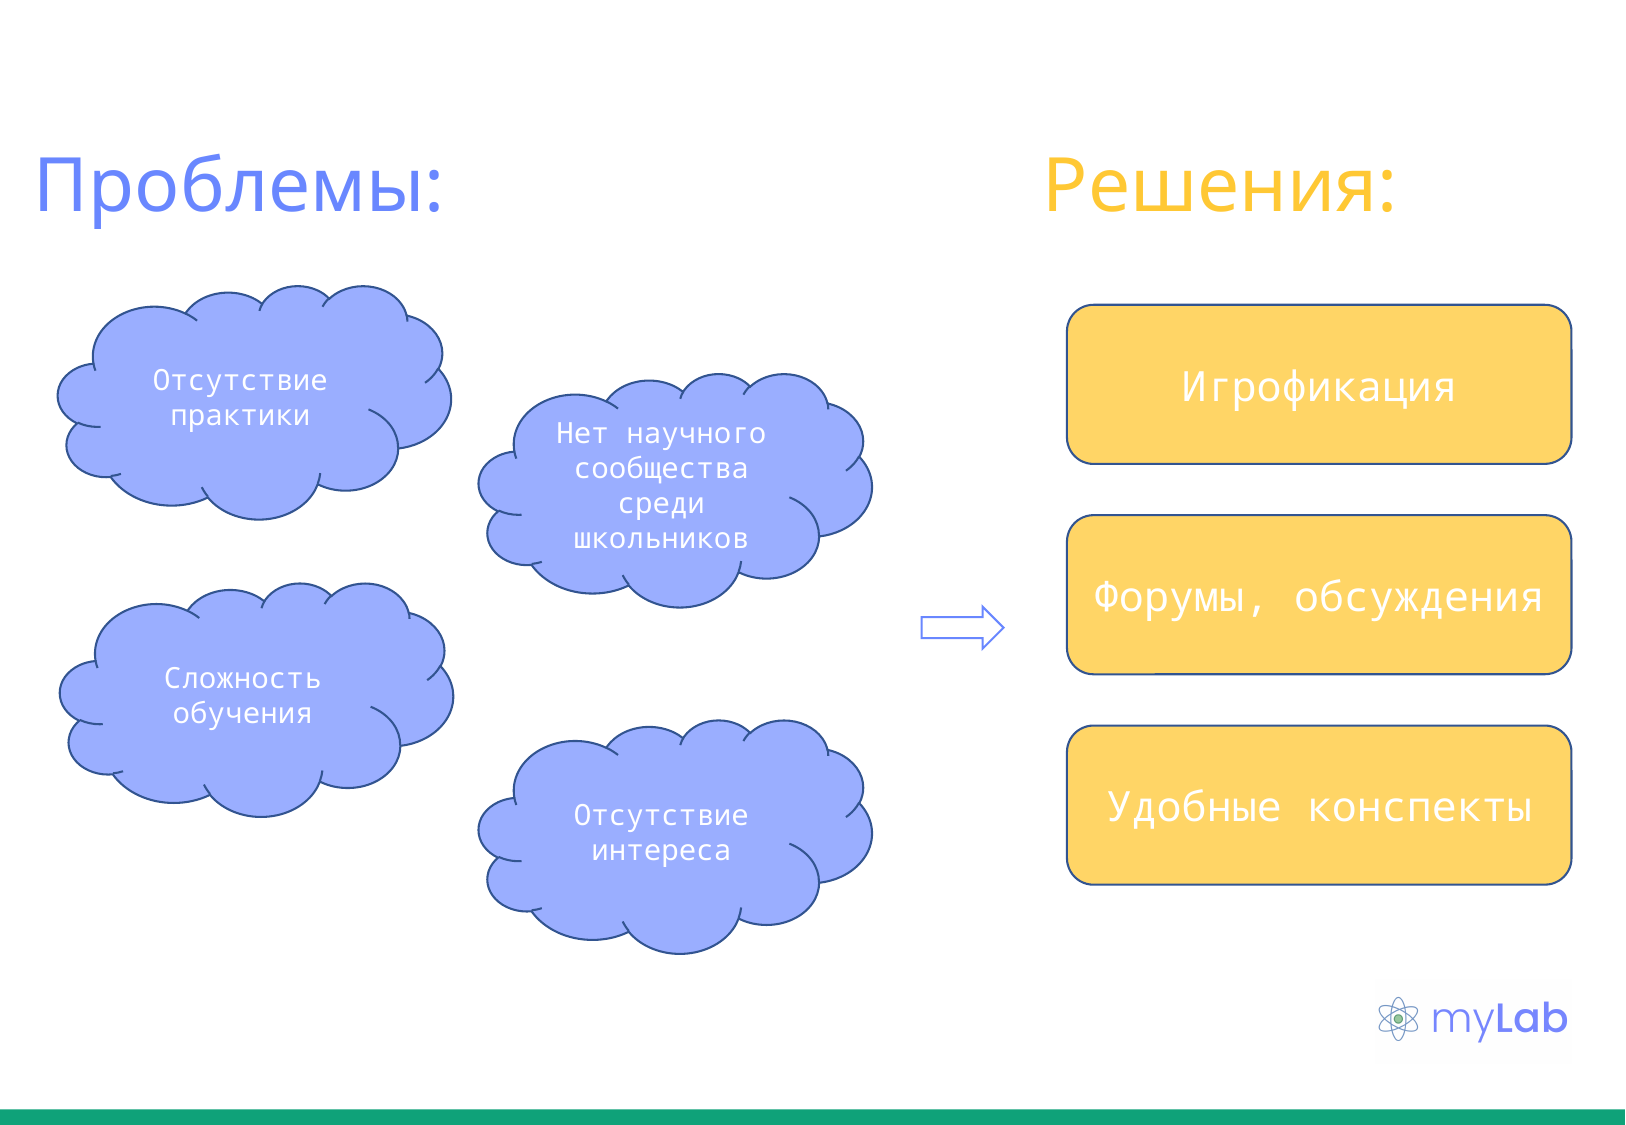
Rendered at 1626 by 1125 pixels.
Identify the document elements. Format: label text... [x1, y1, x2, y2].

picture [1375, 979, 1572, 1065]
text_box Проблемы: [18, 128, 460, 234]
text_box Решения: [1027, 128, 1413, 234]
text_box Удобные конспекты [1065, 724, 1573, 886]
text_box Сложность обучения [58, 582, 455, 819]
text_box Форумы, обсуждения [1065, 514, 1573, 676]
text_box Отсутствие практики [56, 285, 453, 521]
text_box Игрофикация [1065, 303, 1573, 465]
text_box Отсутствие интереса [477, 719, 874, 955]
text_box [920, 604, 1006, 652]
text_box Нет научного сообщества среди школьников [477, 373, 874, 609]
